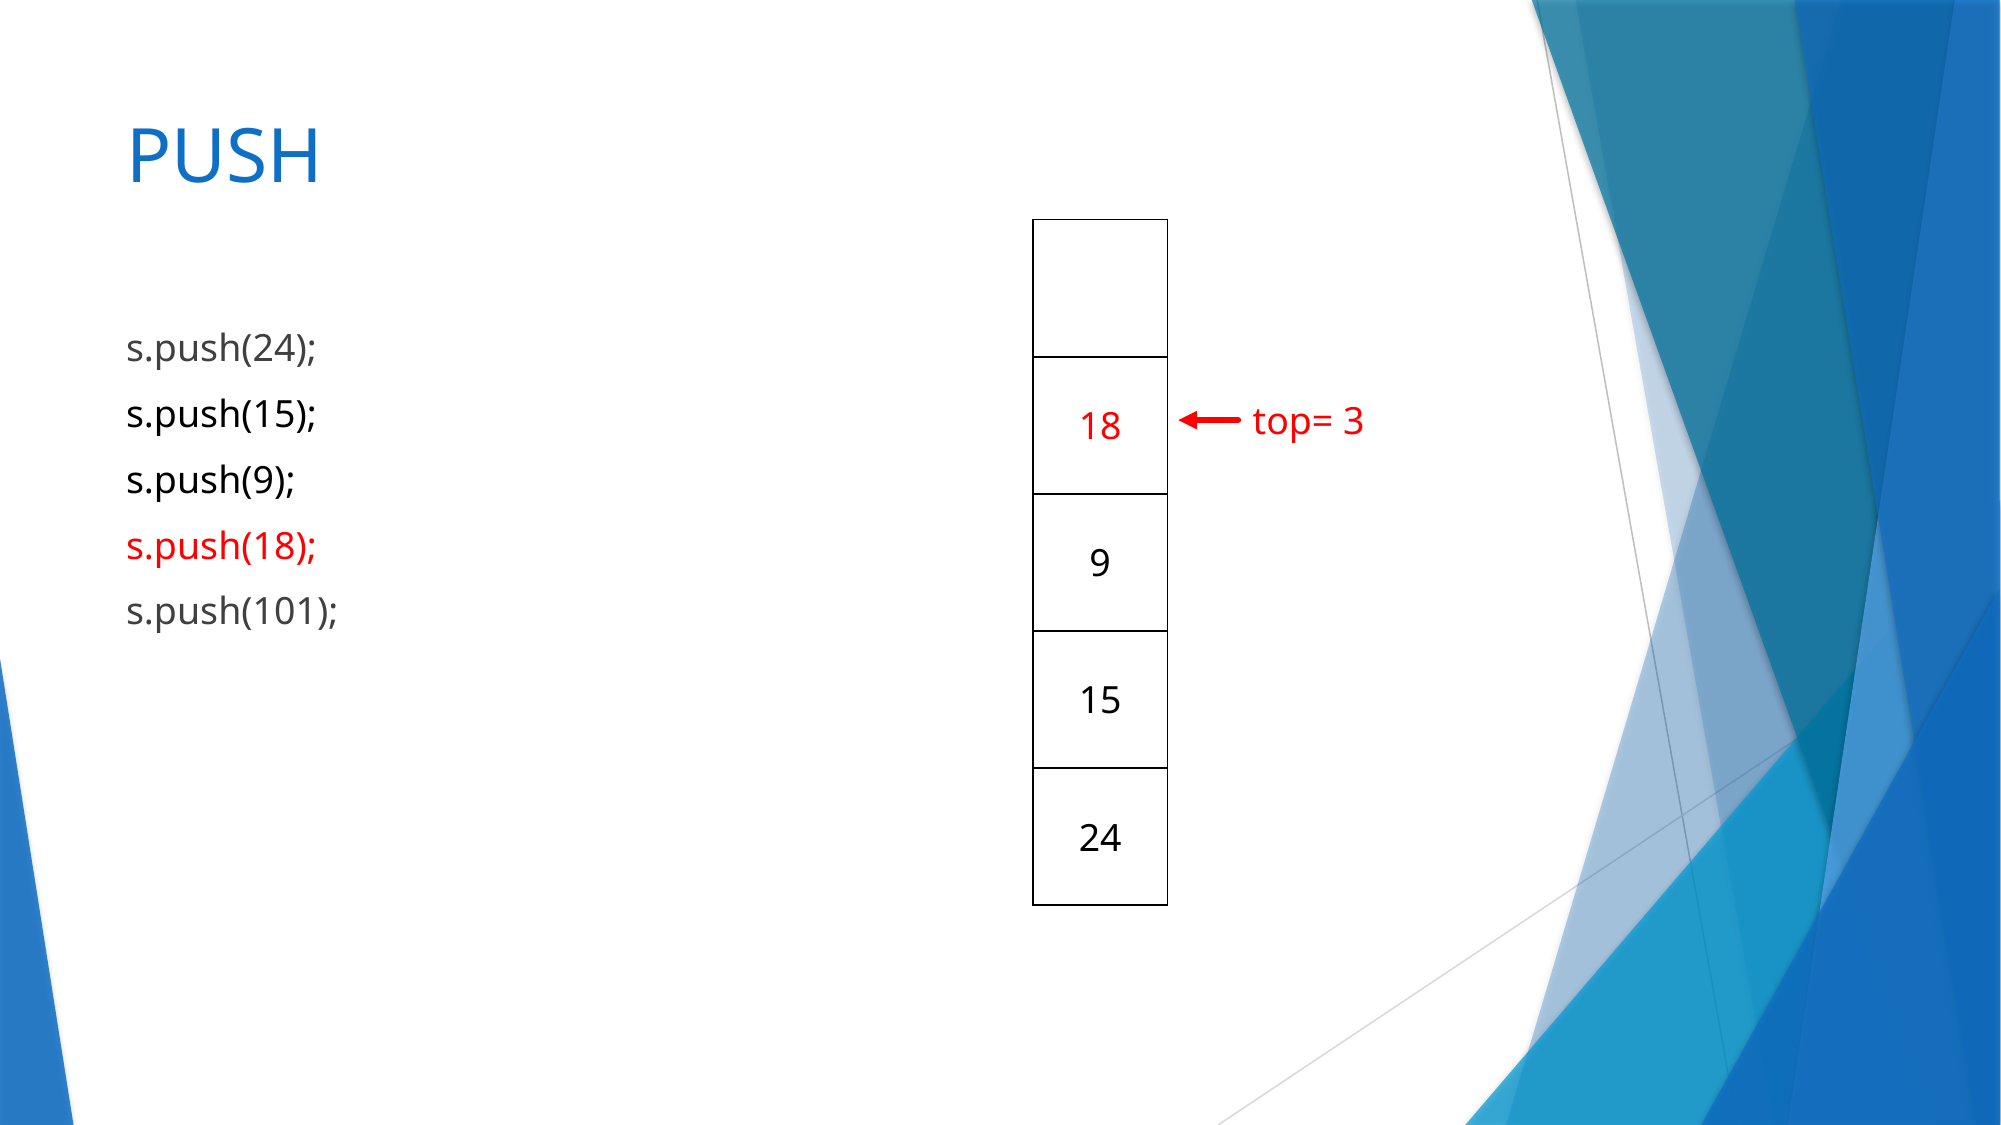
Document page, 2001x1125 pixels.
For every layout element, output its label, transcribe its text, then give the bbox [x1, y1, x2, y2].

table_header [1034, 317, 1167, 356]
text_box top= 3 [1238, 389, 1424, 450]
title PUSH [111, 99, 1522, 317]
table_cell 24 [1034, 769, 1167, 904]
list s.push(24); s.push(15); s.push(9); s.push(18); s.push(101); [111, 316, 870, 954]
table_cell 9 [1034, 495, 1167, 630]
table_cell 18 [1034, 358, 1167, 493]
table_cell 15 [1034, 632, 1167, 767]
